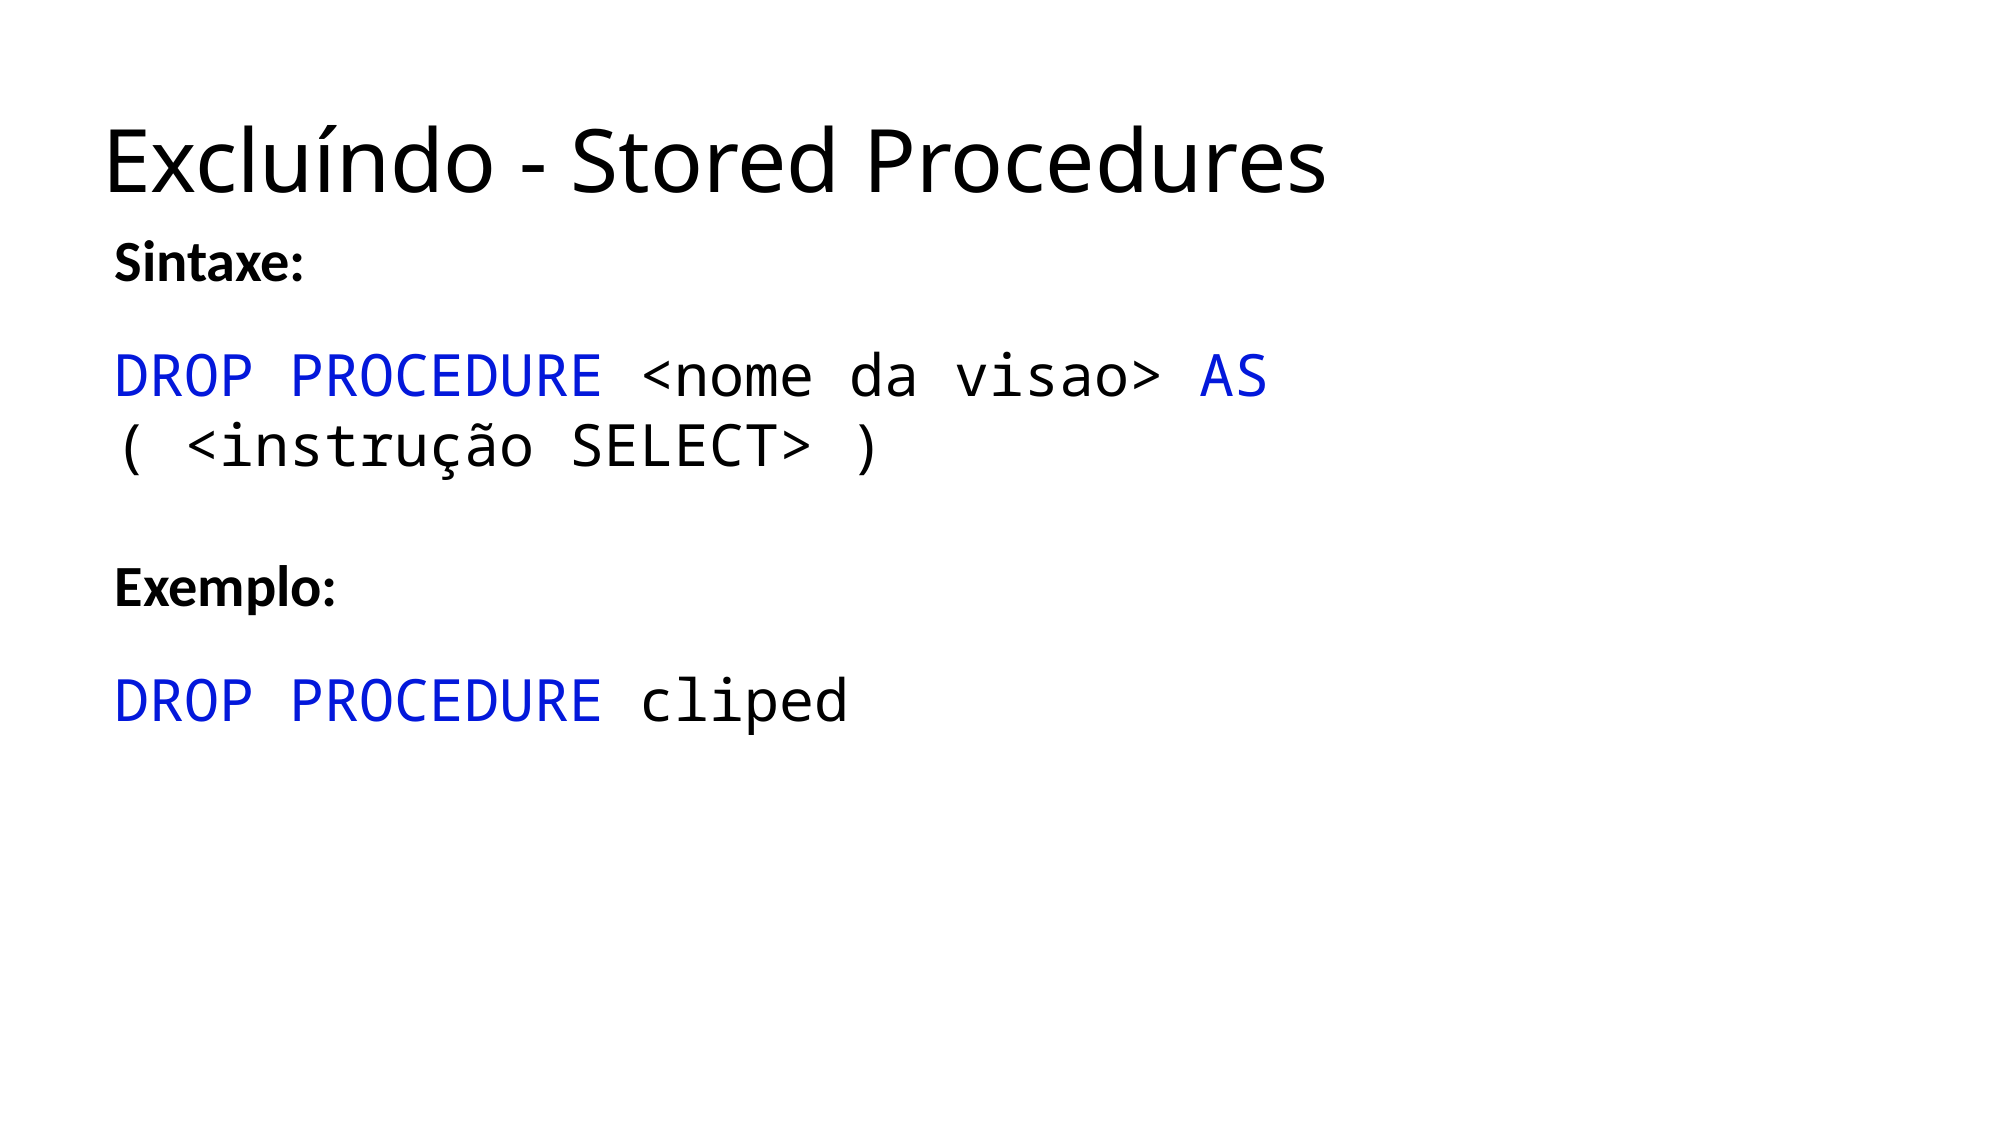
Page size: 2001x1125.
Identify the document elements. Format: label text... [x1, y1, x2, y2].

text_box Sintaxe: DROP PROCEDURE <nome da visao> AS ( <instrução SELECT> ) Exemplo: DROP PROCEDURE cliped [99, 216, 1957, 741]
title Excluíndo - Stored Procedures [99, 103, 1412, 216]
